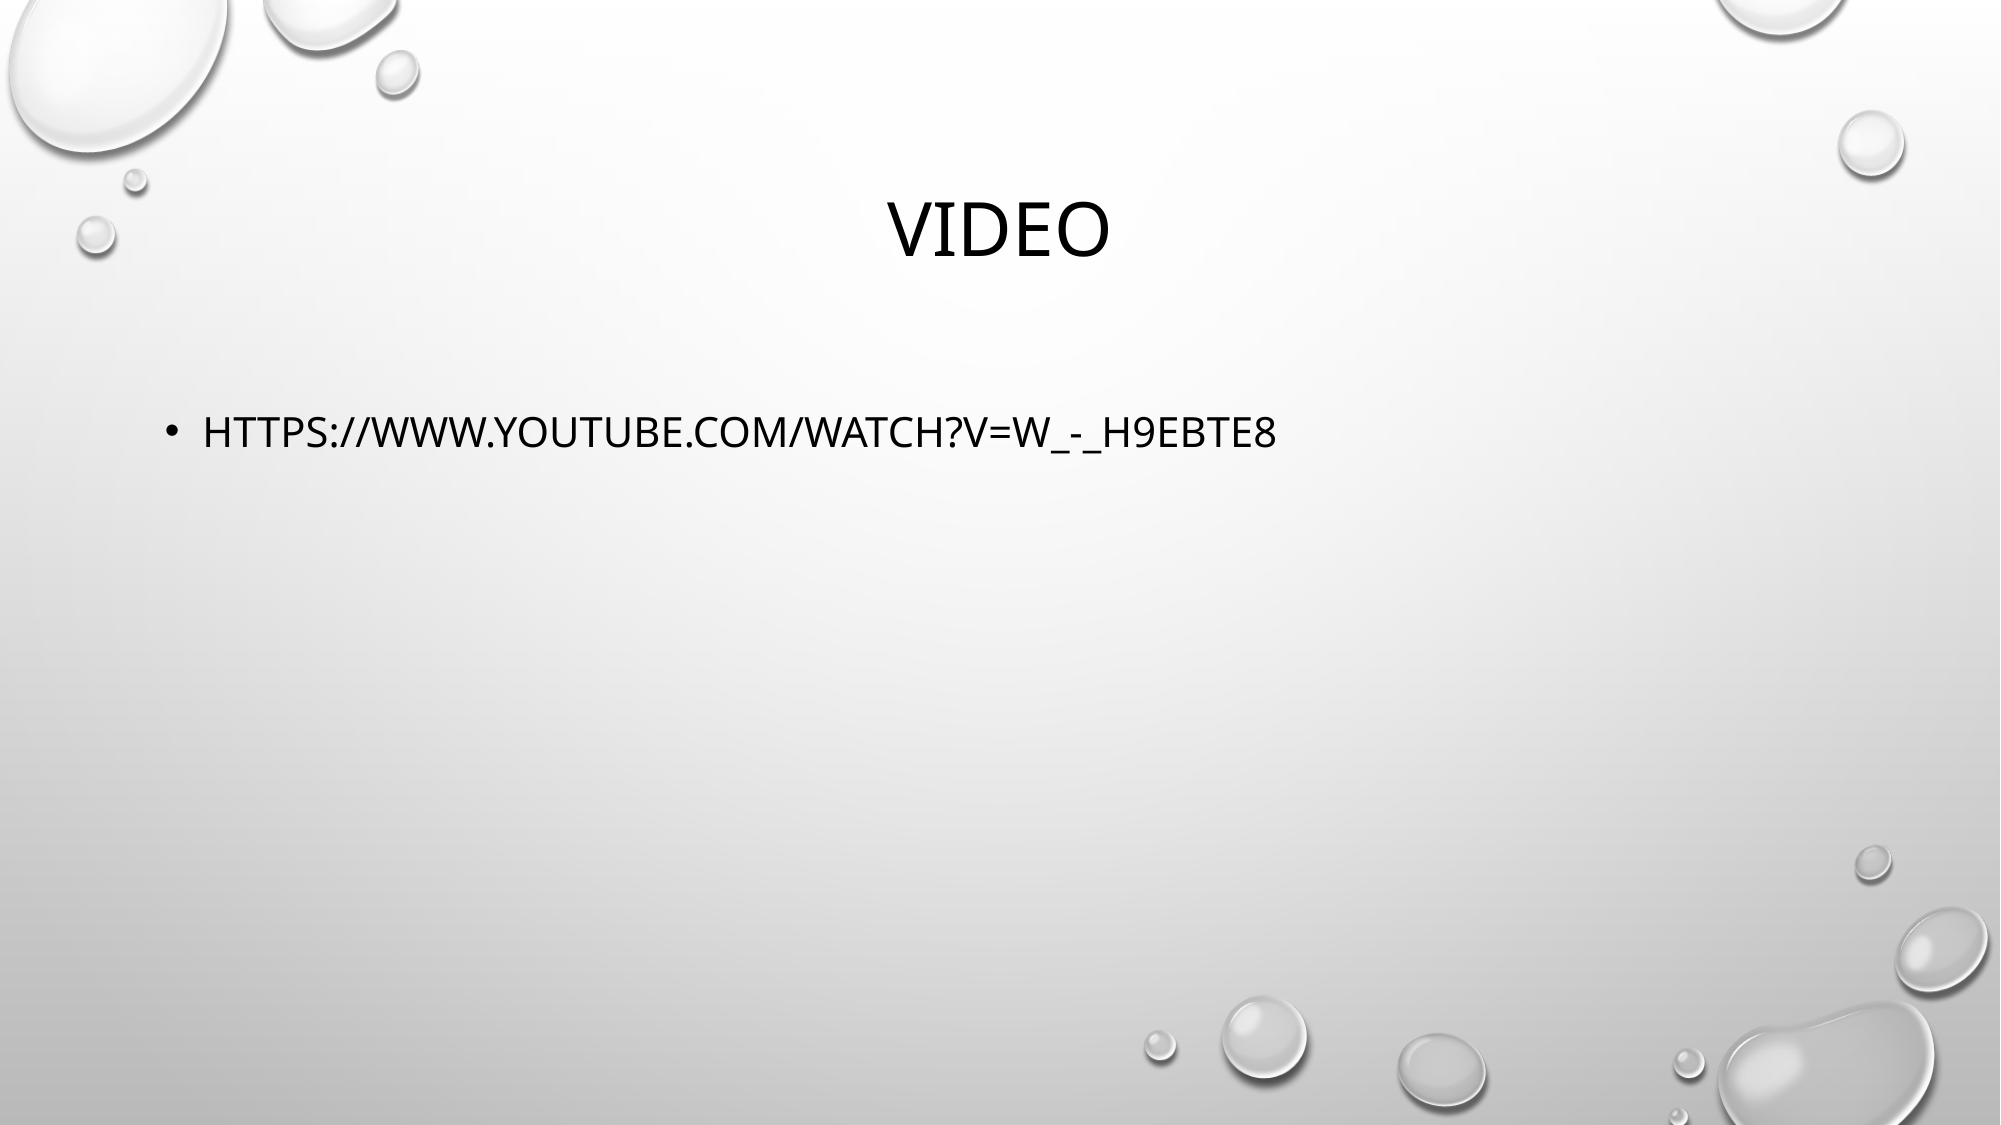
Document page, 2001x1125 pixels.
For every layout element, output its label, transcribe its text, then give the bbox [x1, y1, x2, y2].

list https://www.youtube.com/watch?v=w_-_H9eBte8 [149, 388, 1850, 950]
title Video [149, 101, 1851, 364]
picture [0, 0, 2000, 1125]
